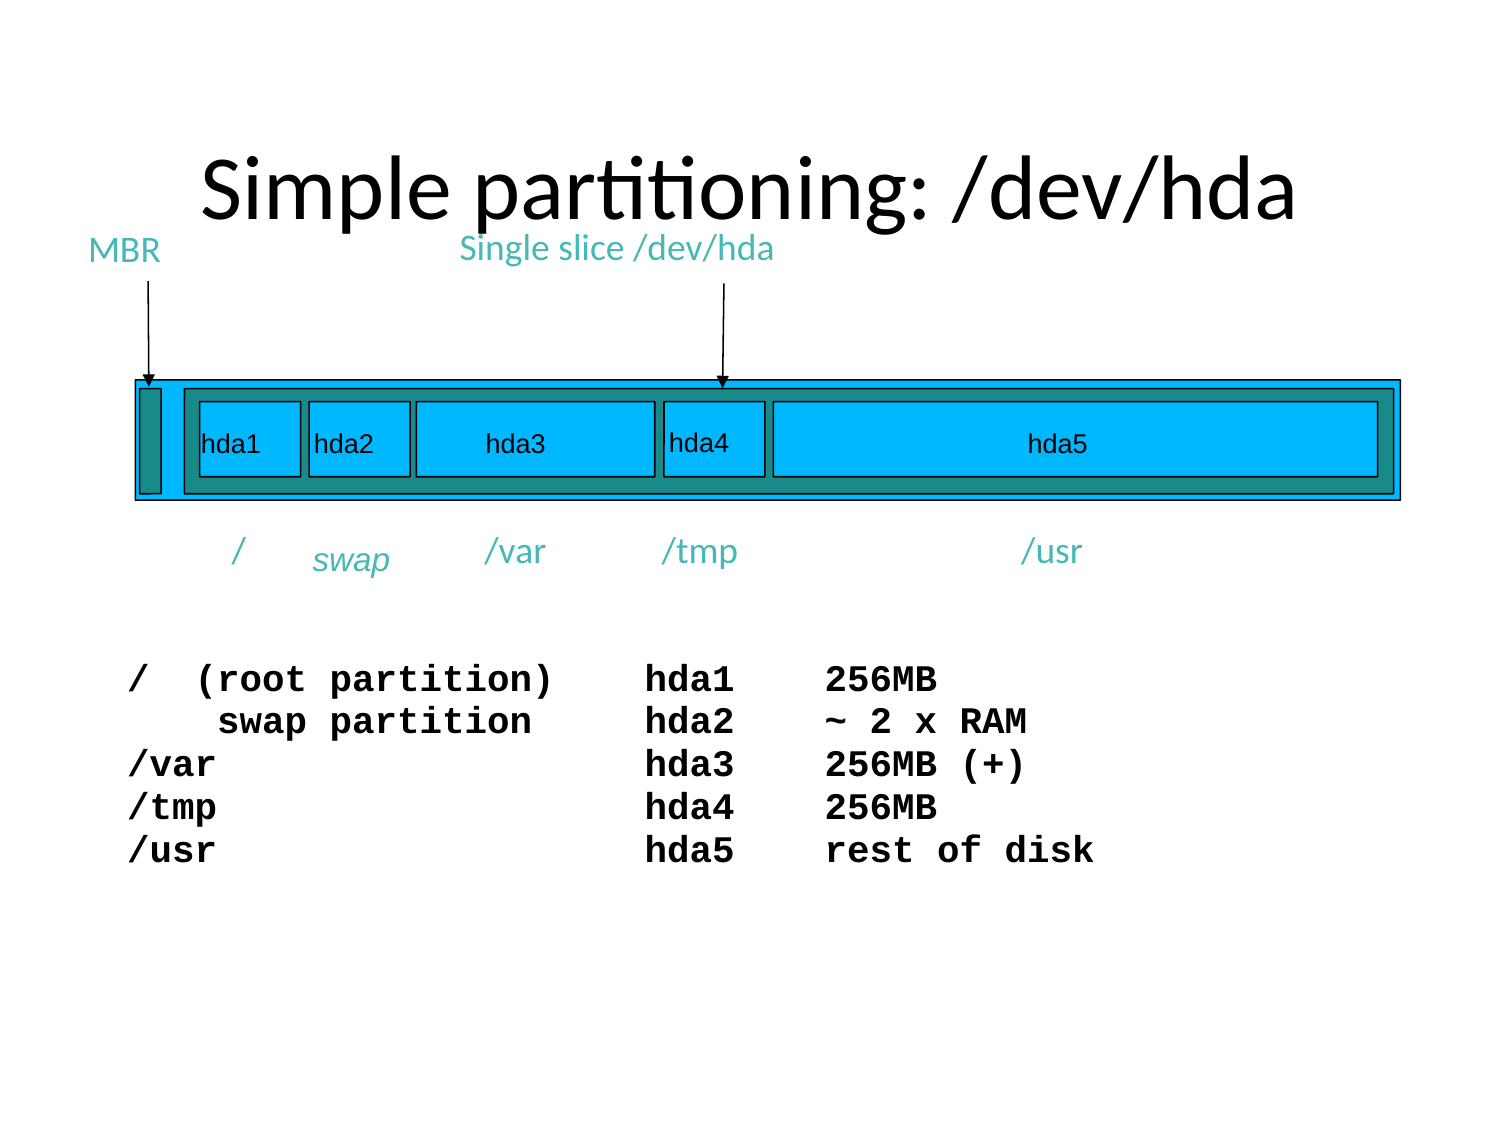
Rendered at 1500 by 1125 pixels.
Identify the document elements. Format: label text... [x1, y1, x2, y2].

title Simple partitioning: /dev/hda [110, 93, 1391, 221]
text_box [1393, 379, 1401, 501]
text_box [199, 401, 1378, 581]
text_box / (root partition) hda1 256MB swap partition hda2 ~ 2 x RAM /var hda3 256MB (+)‏ /tmp hda4 256MB /usr hda5 rest of disk [127, 657, 1373, 941]
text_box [87, 222, 1394, 495]
